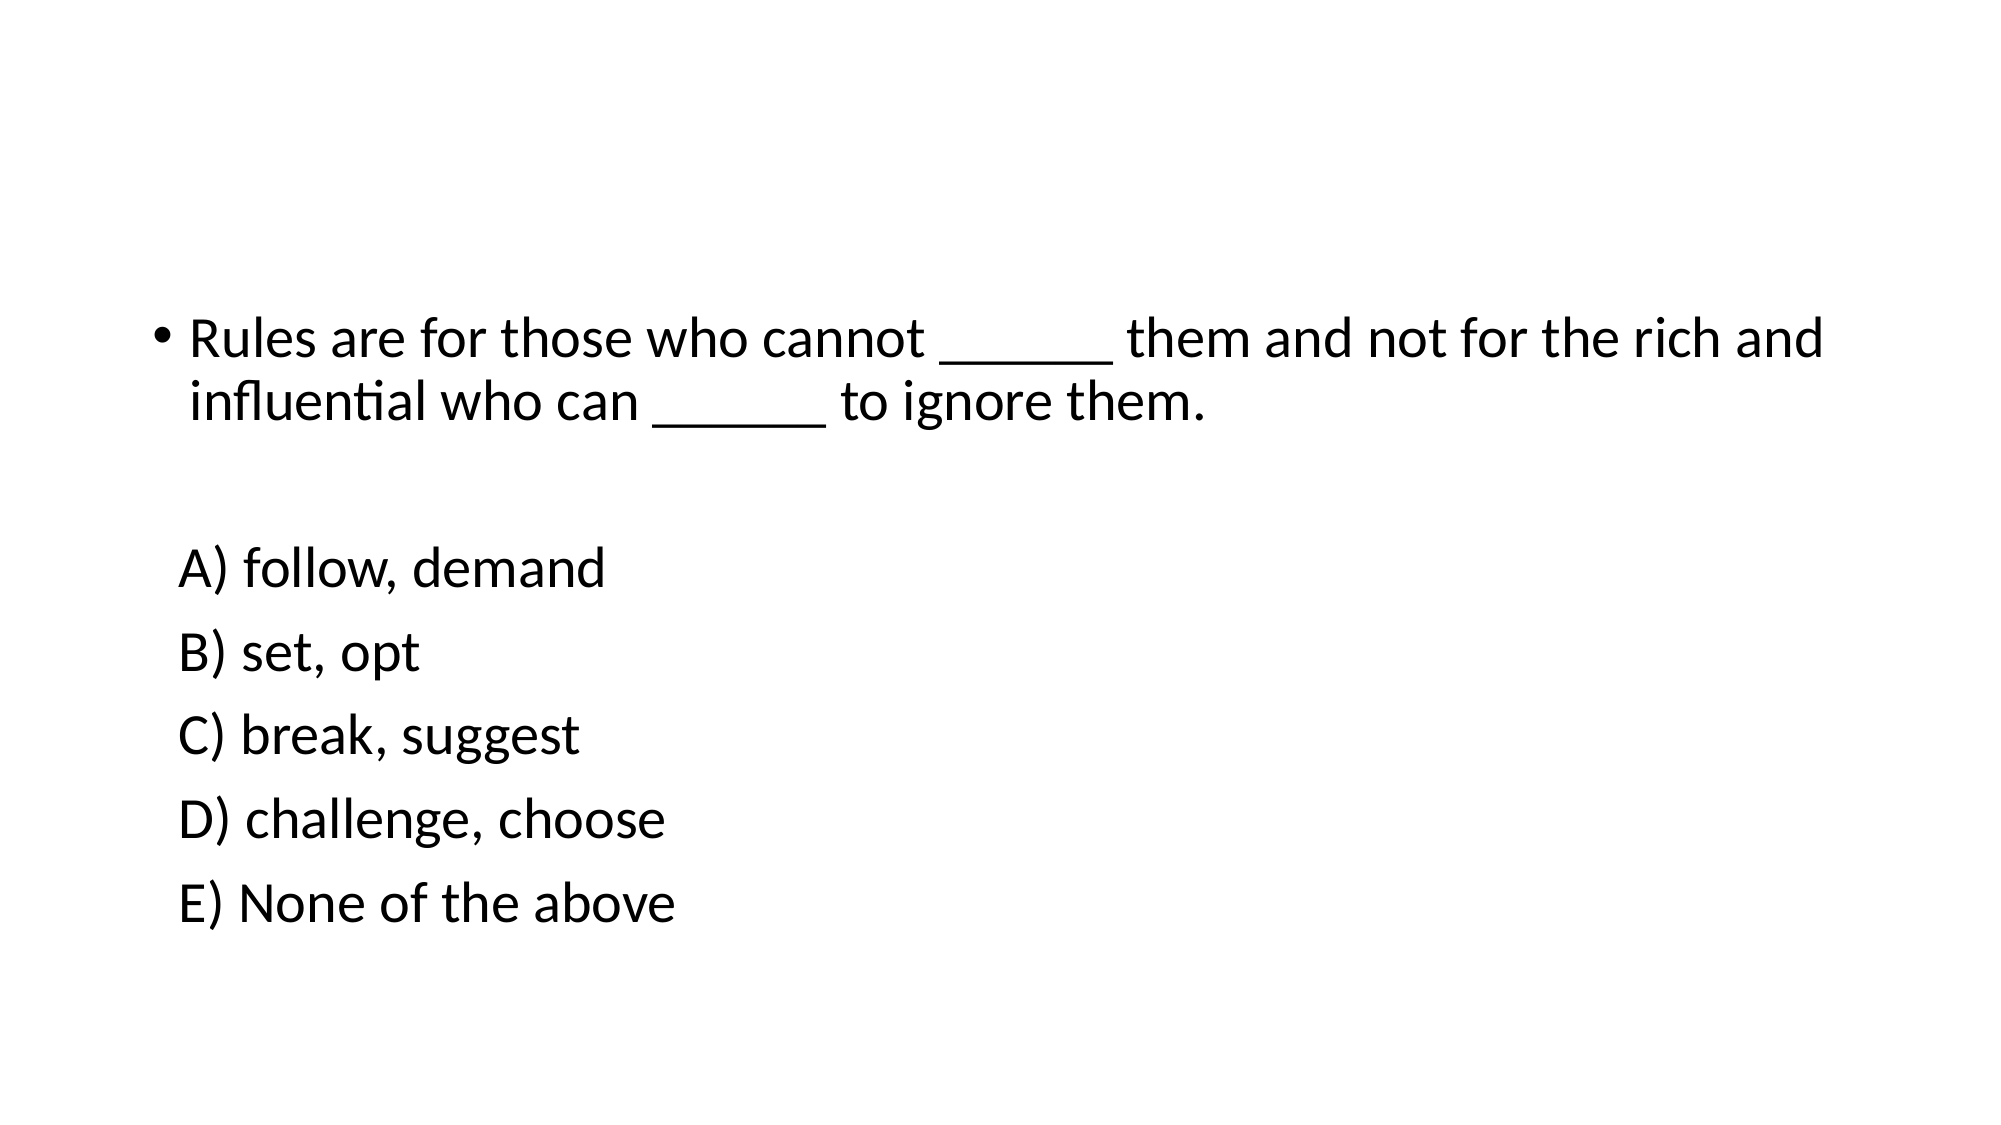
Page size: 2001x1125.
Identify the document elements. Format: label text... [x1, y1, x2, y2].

list Rules are for those who cannot ______ them and not for the rich and influential who can ______ to ignore them. A) follow, demand B) set, opt C) break, suggest D) challenge, choose E) None of the above [137, 299, 1863, 1014]
